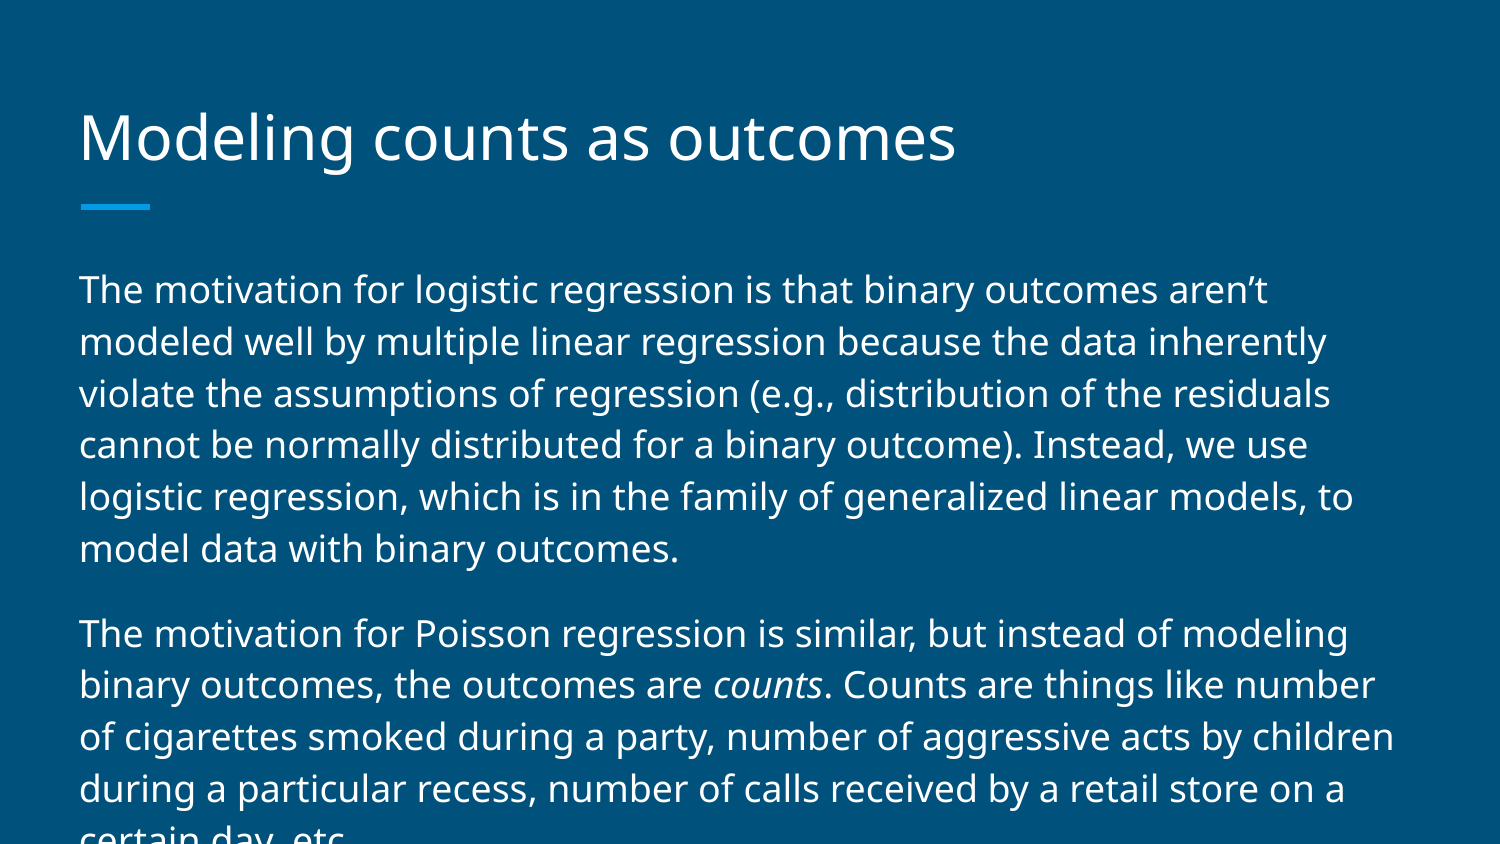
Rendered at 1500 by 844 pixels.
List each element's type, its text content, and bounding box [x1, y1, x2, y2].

picture [1203, 782, 1221, 802]
picture [315, 830, 325, 844]
picture [1227, 782, 1237, 801]
picture [1041, 782, 1056, 802]
picture [81, 782, 93, 802]
picture [341, 782, 357, 802]
picture [322, 782, 335, 802]
picture [936, 782, 952, 802]
picture [638, 782, 649, 802]
picture [574, 782, 590, 802]
picture [551, 782, 567, 801]
picture [262, 782, 277, 802]
picture [764, 782, 779, 802]
picture [1121, 782, 1136, 802]
picture [947, 750, 962, 758]
picture [473, 782, 489, 802]
picture [958, 782, 969, 802]
list The motivation for logistic regression is that binary outcomes aren’t modeled well by multiple linear regression because the data inherently violate the assumptions of regression (e.g., distribution of the residuals cannot be normally distributed for a binary outcome). Instead, we use logistic regression, which is in the family of generalized linear models, to model data with binary outcomes. The motivation for Poisson regression is similar, but instead of modeling binary outcomes, the outcomes are counts. Counts are things like number of cigarettes smoked during a party, number of aggressive acts by children during a particular recess, number of calls received by a retail store on a certain day, etc. [63, 244, 1437, 750]
picture [868, 782, 882, 802]
picture [833, 782, 844, 801]
picture [701, 782, 718, 802]
picture [121, 834, 132, 844]
picture [246, 782, 257, 802]
picture [208, 782, 223, 802]
picture [176, 782, 187, 802]
picture [240, 782, 245, 810]
picture [1188, 778, 1199, 802]
picture [159, 782, 170, 801]
picture [886, 782, 902, 802]
picture [1087, 782, 1103, 802]
title Modeling counts as outcomes [63, 75, 1437, 188]
picture [494, 782, 507, 802]
picture [156, 750, 171, 758]
picture [284, 778, 308, 802]
picture [689, 750, 699, 758]
picture [991, 774, 1008, 802]
picture [804, 782, 818, 802]
picture [1241, 782, 1257, 802]
picture [373, 782, 388, 802]
picture [632, 774, 637, 801]
picture [105, 782, 121, 802]
picture [94, 774, 98, 801]
picture [916, 782, 932, 801]
picture [512, 782, 525, 802]
picture [267, 834, 273, 844]
picture [128, 782, 139, 801]
picture [99, 834, 115, 844]
picture [1011, 782, 1028, 810]
picture [1327, 782, 1342, 802]
picture [970, 750, 985, 758]
picture [81, 834, 94, 844]
picture [213, 826, 230, 844]
picture [329, 834, 342, 844]
picture [1107, 778, 1117, 802]
picture [847, 782, 863, 802]
picture [1301, 782, 1311, 801]
picture [395, 782, 405, 801]
picture [722, 774, 734, 801]
picture [1295, 782, 1299, 801]
picture [420, 782, 424, 801]
picture [177, 782, 193, 810]
picture [135, 830, 146, 844]
picture [1271, 782, 1289, 802]
picture [152, 834, 164, 844]
picture [556, 750, 571, 758]
picture [970, 774, 974, 801]
picture [1171, 782, 1185, 802]
picture [1073, 782, 1083, 801]
picture [654, 782, 670, 802]
picture [434, 782, 450, 802]
picture [154, 782, 158, 801]
picture [239, 834, 251, 844]
picture [455, 782, 468, 802]
picture [597, 782, 625, 801]
picture [256, 834, 261, 844]
picture [1224, 750, 1233, 758]
picture [746, 782, 759, 802]
picture [677, 782, 687, 801]
picture [295, 834, 311, 844]
picture [181, 834, 197, 844]
